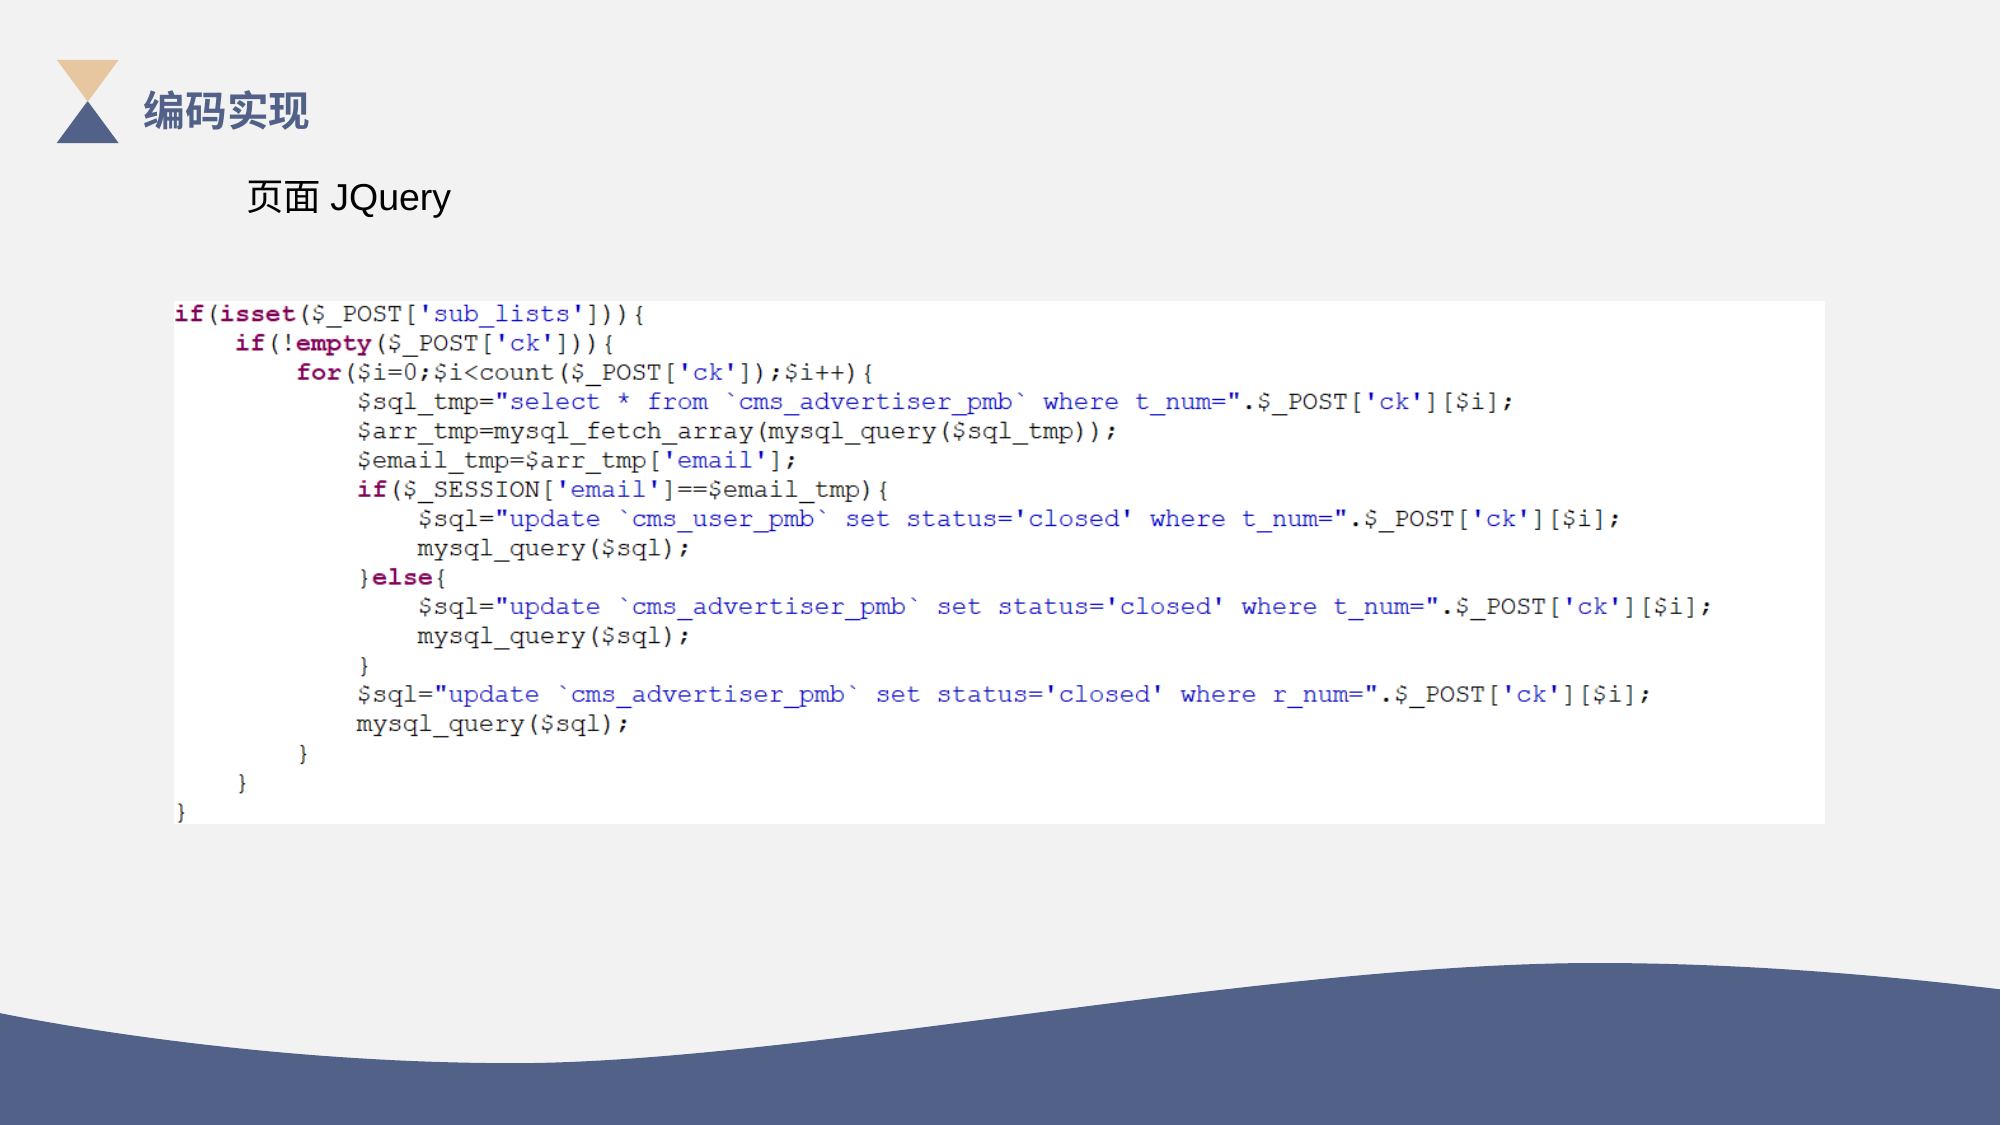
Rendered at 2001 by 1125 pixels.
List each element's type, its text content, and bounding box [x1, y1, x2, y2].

text_box [0, 961, 2000, 1125]
picture [174, 301, 1825, 824]
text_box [56, 59, 397, 144]
text_box 页面JQuery [231, 165, 794, 226]
